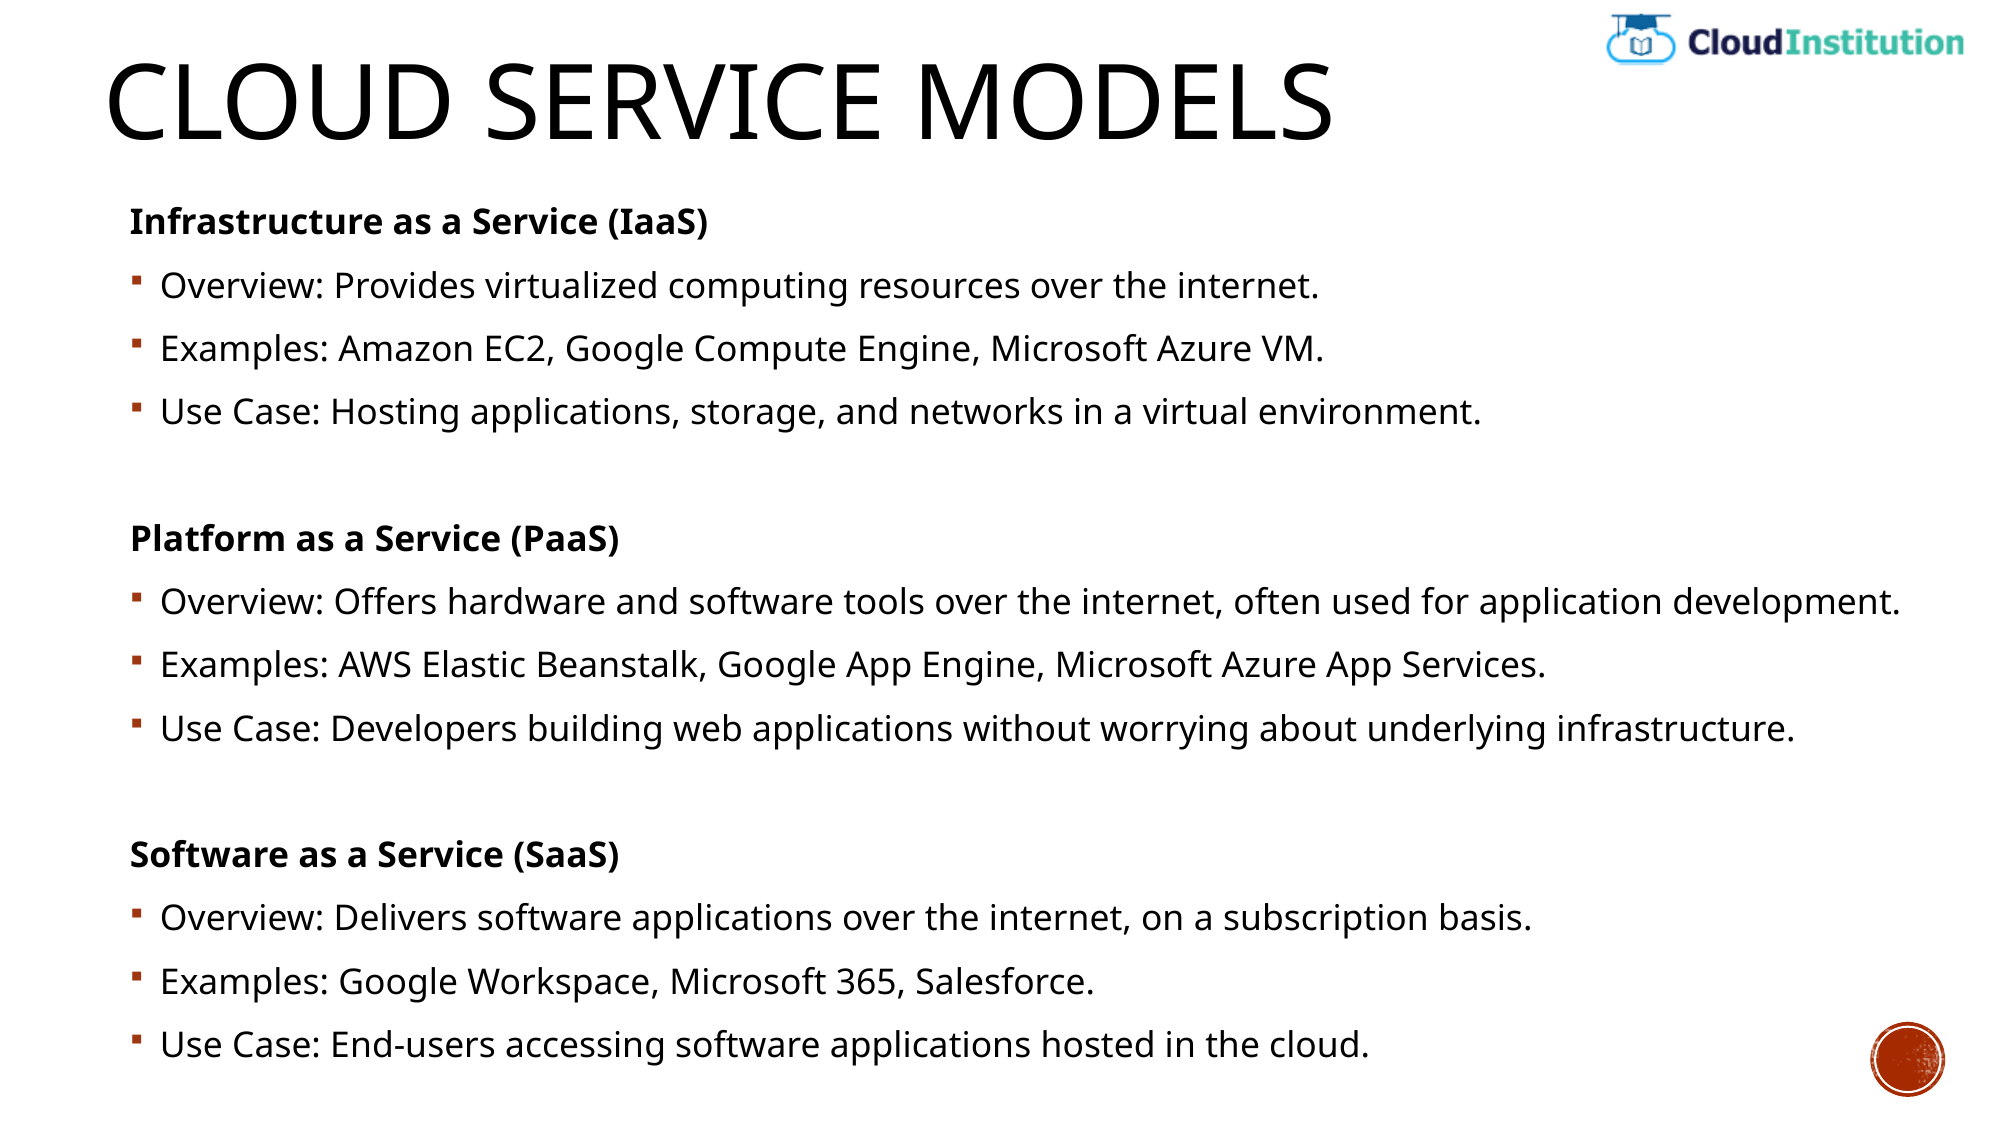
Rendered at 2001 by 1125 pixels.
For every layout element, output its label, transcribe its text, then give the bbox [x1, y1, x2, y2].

title Cloud Service Models [88, 41, 1739, 171]
list Infrastructure as a Service (IaaS) Overview: Provides virtualized computing resources over the internet. Examples: Amazon EC2, Google Compute Engine, Microsoft Azure VM. Use Case: Hosting applications, storage, and networks in a virtual environment. Platform as a Service (PaaS) Overview: Offers hardware and software tools over the internet, often used for application development. Examples: AWS Elastic Beanstalk, Google App Engine, Microsoft Azure App Services. Use Case: Developers building web applications without worrying about underlying infrastructure. Software as a Service (SaaS) Overview: Delivers software applications over the internet, on a subscription basis. Examples: Google Workspace, Microsoft 365, Salesforce. Use Case: End-users accessing software applications hosted in the cloud. [115, 197, 1955, 862]
picture [1599, 0, 2000, 80]
